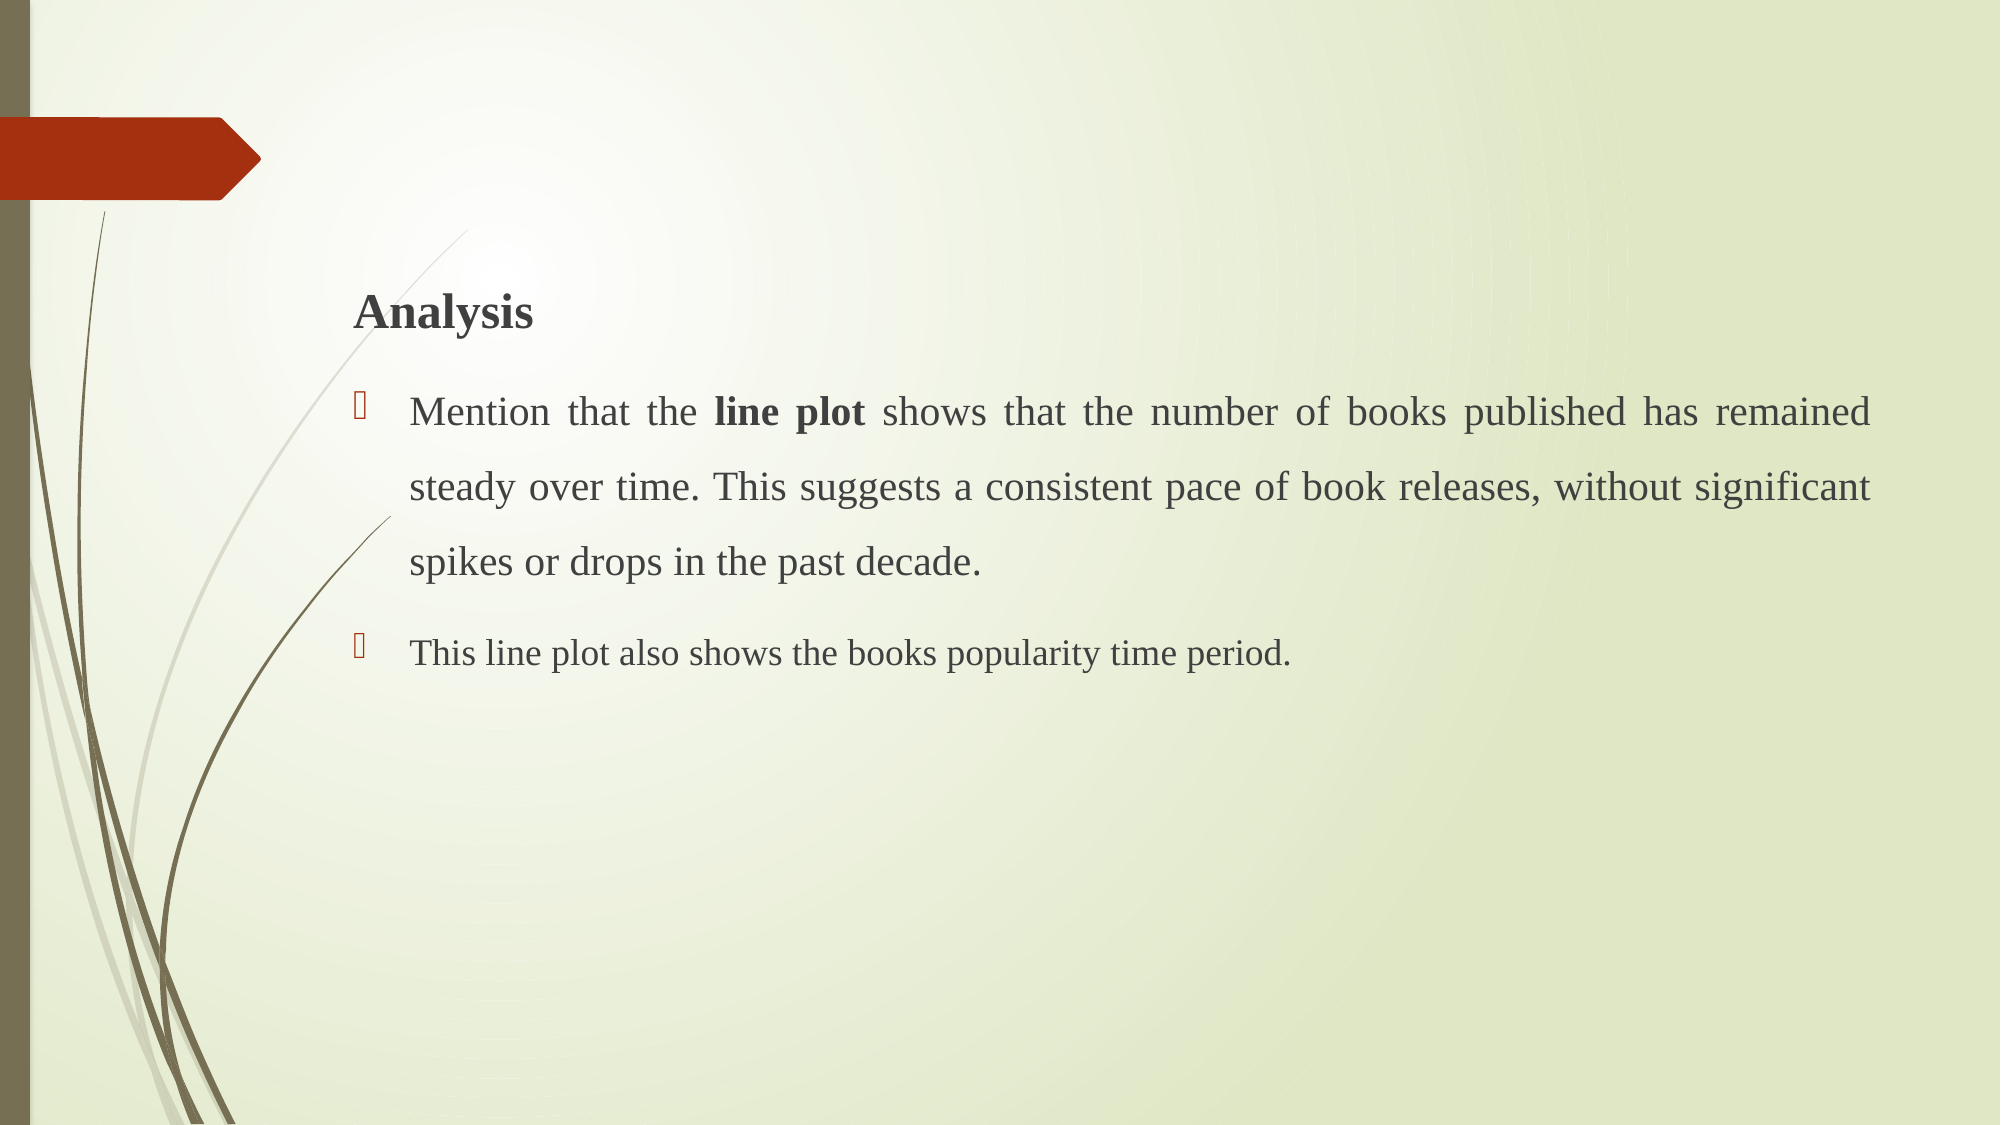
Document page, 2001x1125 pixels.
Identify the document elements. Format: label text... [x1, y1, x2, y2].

list Analysis Mention that the line plot shows that the number of books published has remained steady over time. This suggests a consistent pace of book releases, without significant spikes or drops in the past decade. This line plot also shows the books popularity time period. [338, 240, 1888, 970]
